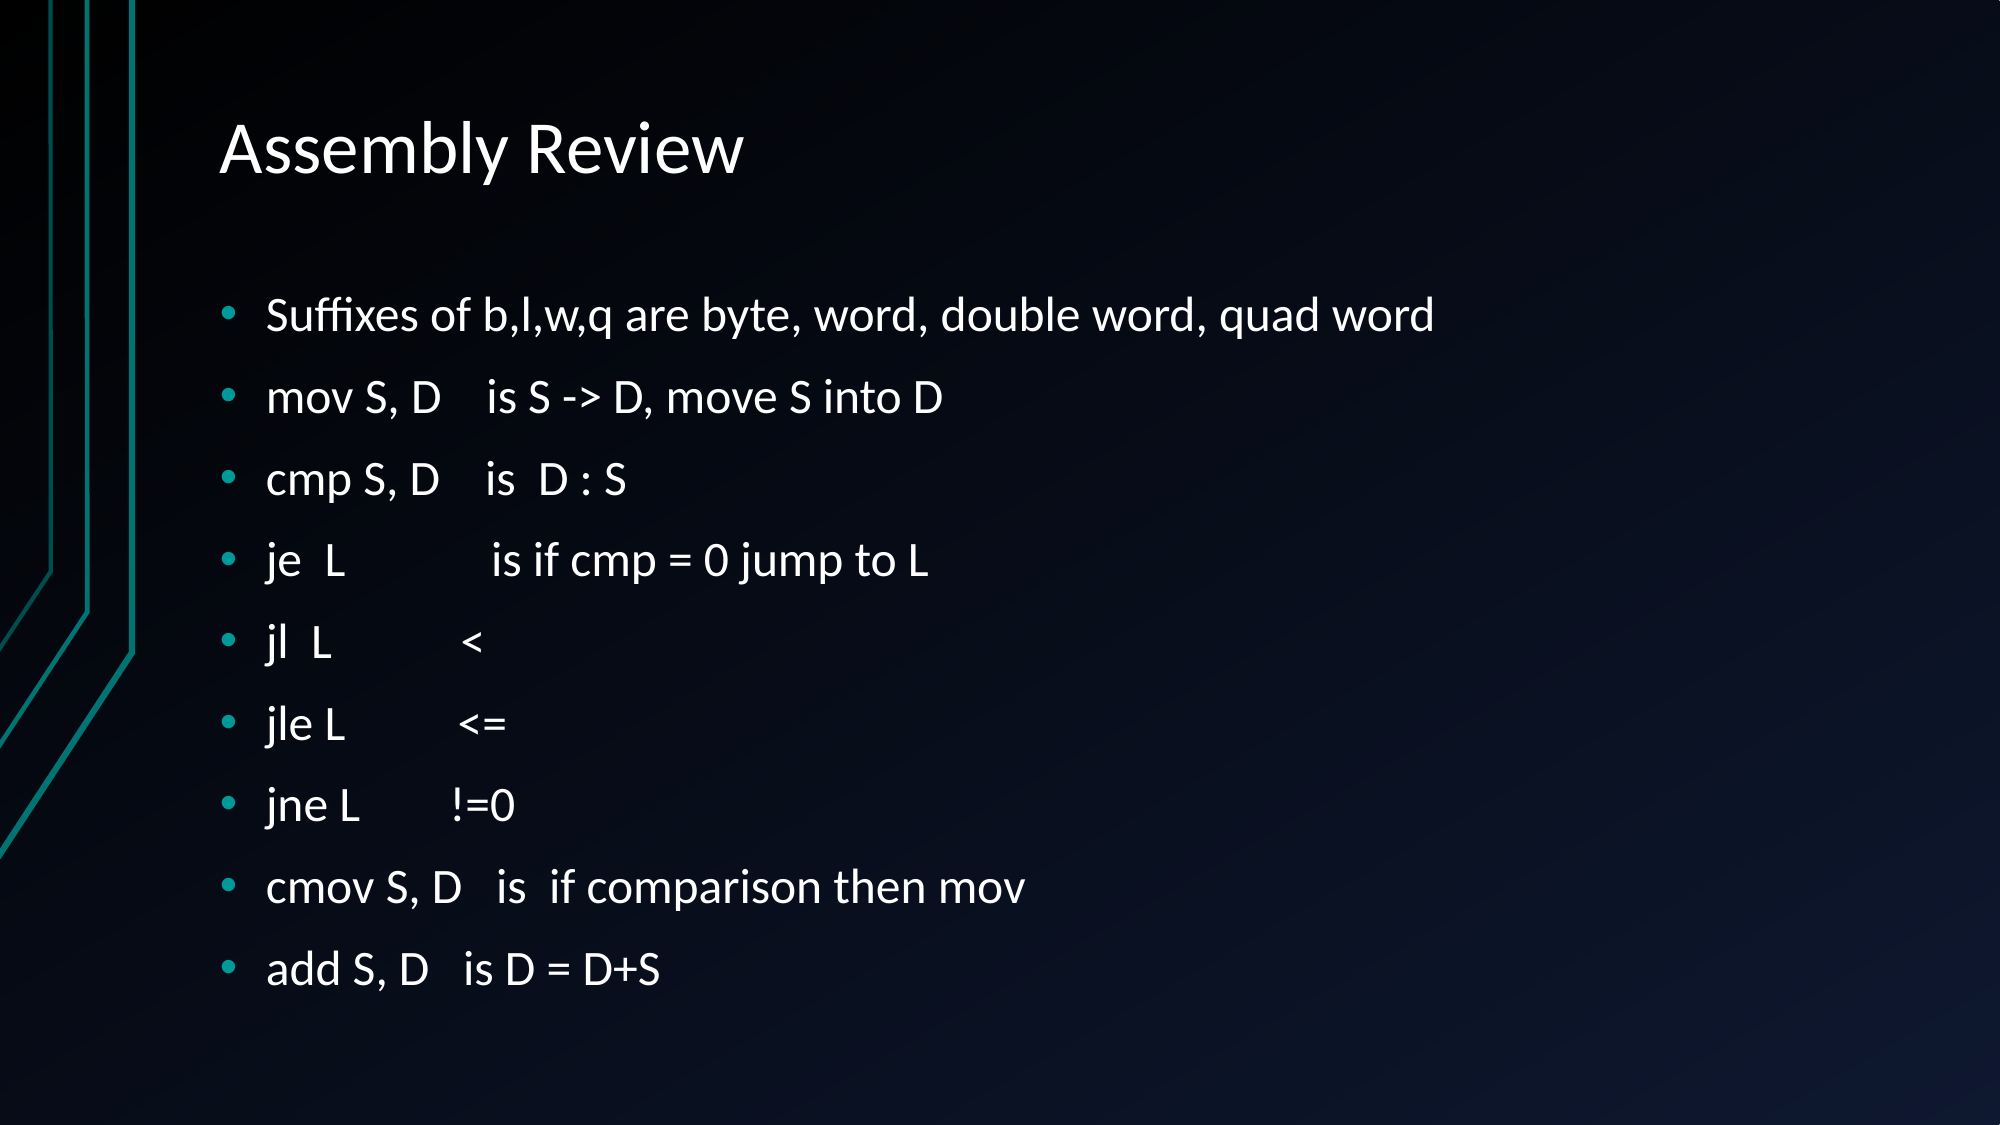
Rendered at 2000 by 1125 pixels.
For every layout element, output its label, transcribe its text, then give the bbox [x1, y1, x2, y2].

title Assembly Review [199, 45, 1900, 200]
list Suffixes of b,l,w,q are byte, word, double word, quad word mov S, D is S -> D, move S into D cmp S, D is D : S je L is if cmp = 0 jump to L jl L < jle L <= jne L !=0 cmov S, D is if comparison then mov add S, D is D = D+S [199, 279, 1900, 1012]
